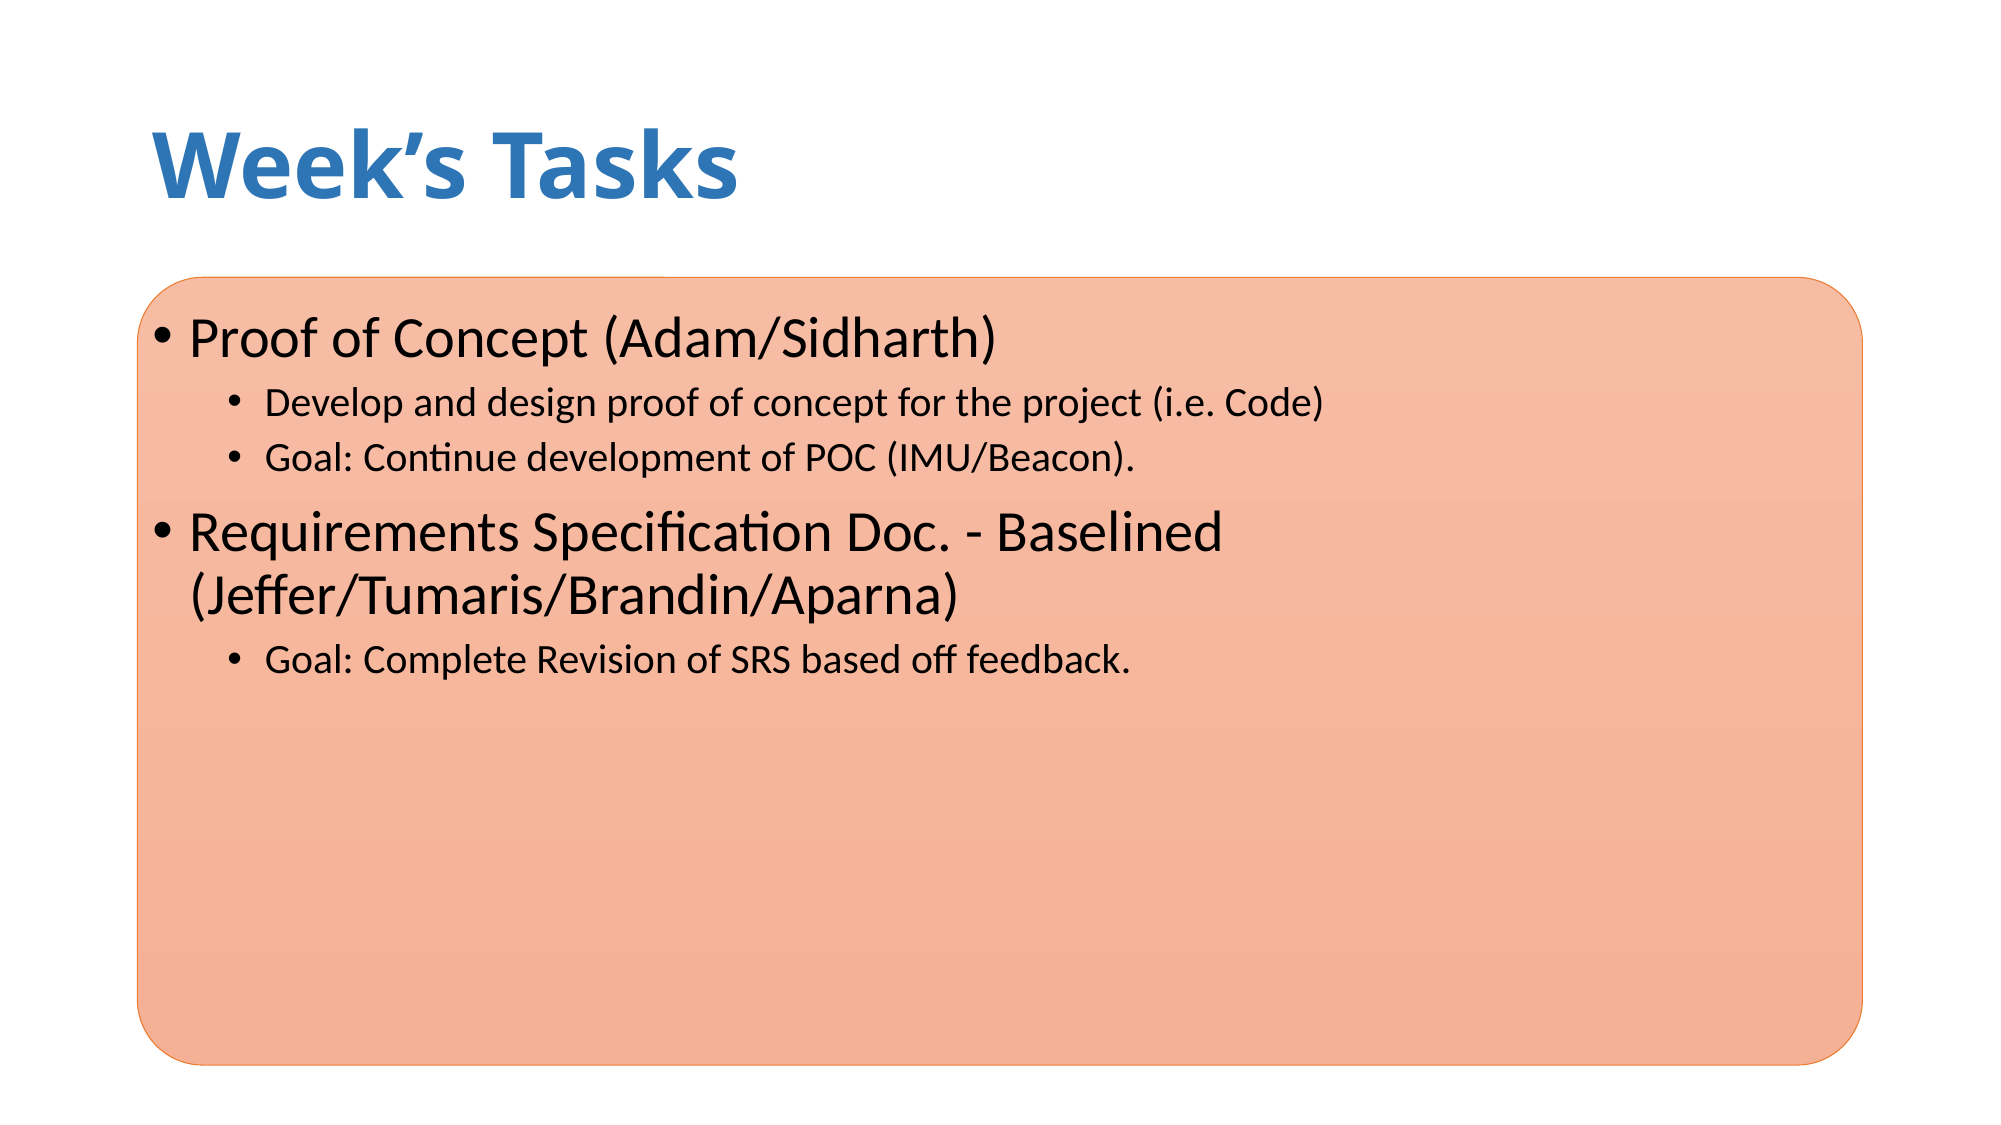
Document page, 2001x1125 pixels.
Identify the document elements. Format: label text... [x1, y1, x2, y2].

text_box [153, 276, 1847, 299]
list Proof of Concept (Adam/Sidharth) Develop and design proof of concept for the project (i.e. Code) Goal: Continue development of POC (IMU/Beacon). Requirements Specification Doc. - Baselined (Jeffer/Tumaris/Brandin/Aparna) Goal: Complete Revision of SRS based off feedback. [137, 299, 1863, 1066]
title Week’s Tasks [137, 59, 1863, 278]
